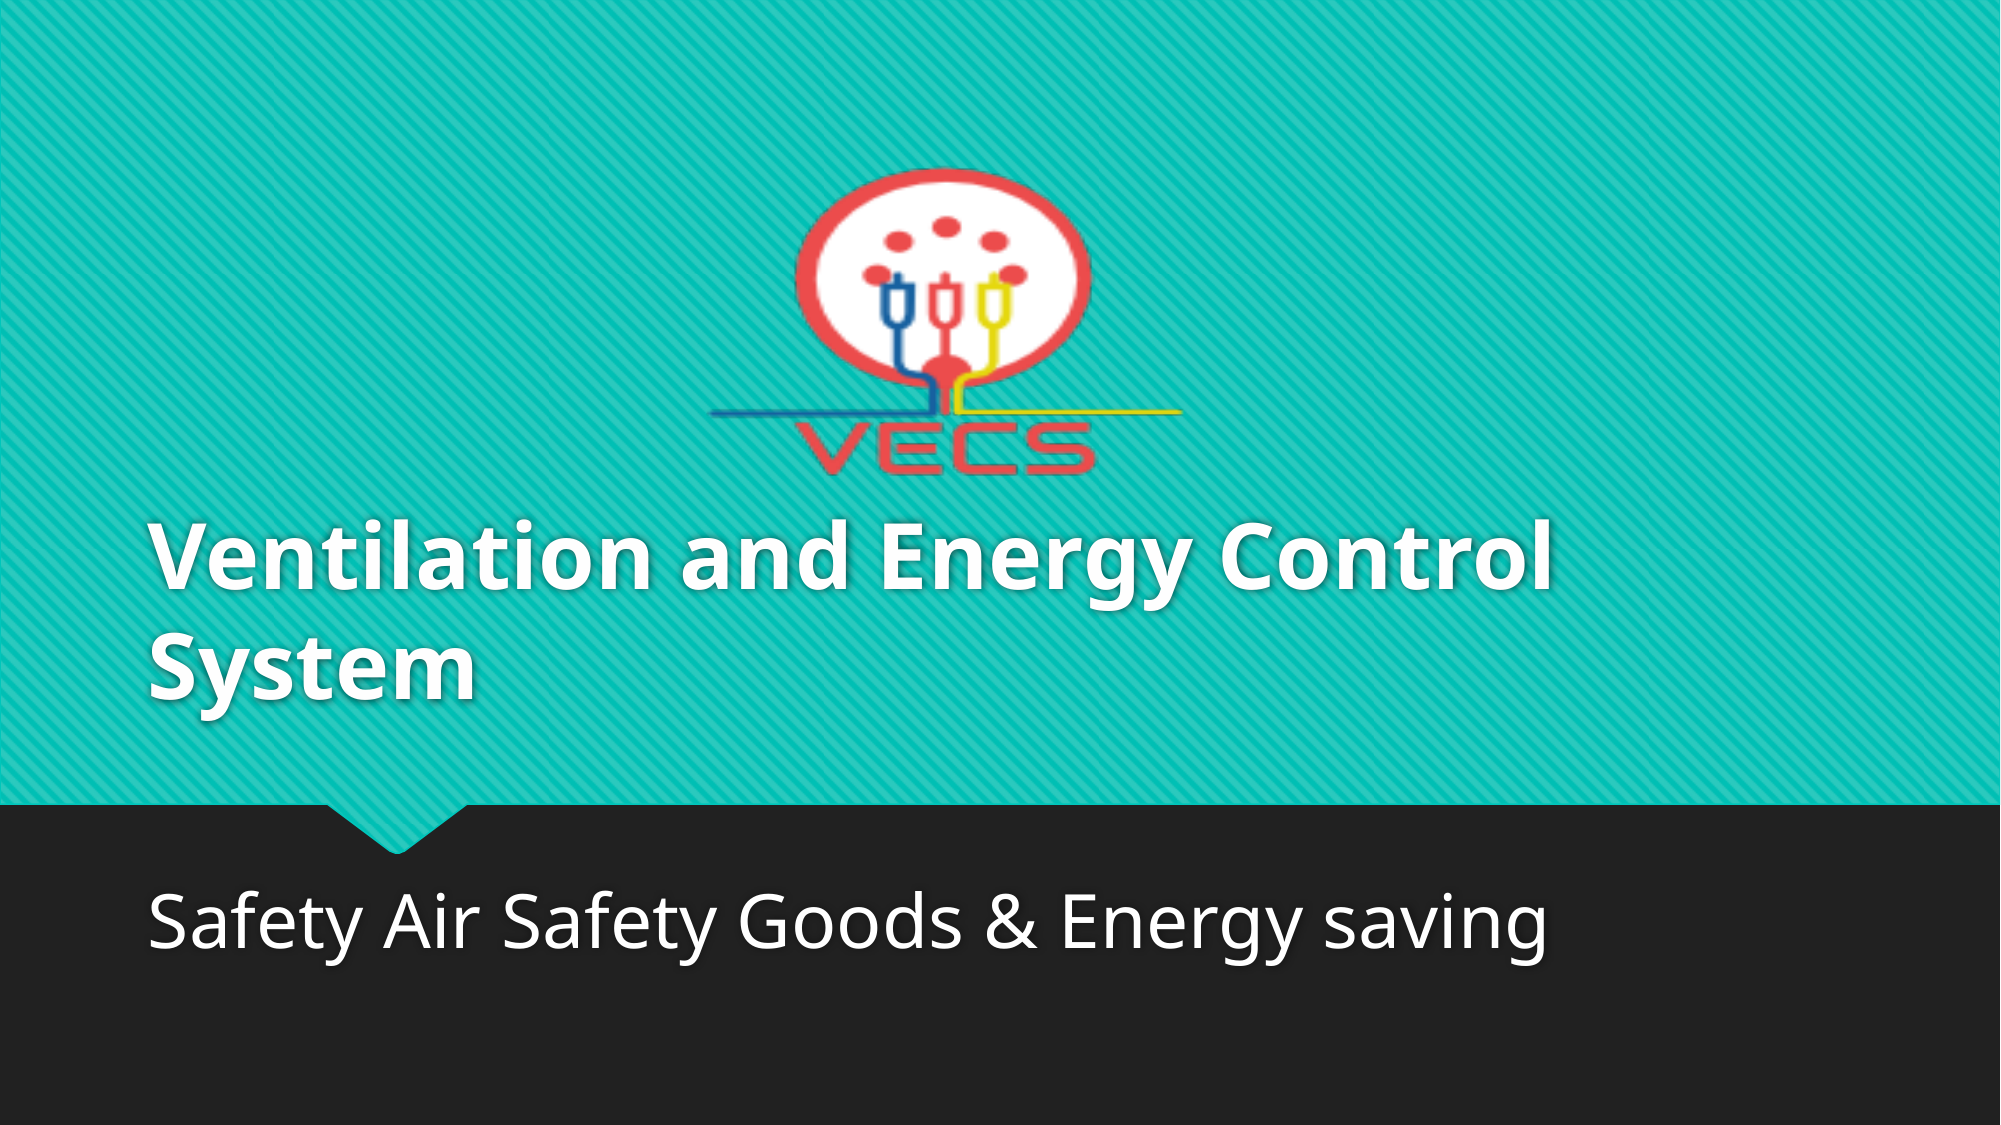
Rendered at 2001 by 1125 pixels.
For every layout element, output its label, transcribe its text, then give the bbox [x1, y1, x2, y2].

subtitle Safety Air Safety Goods & Energy saving [132, 866, 1868, 938]
picture [614, 81, 1317, 604]
title Ventilation and Energy Control System [132, 237, 1868, 726]
